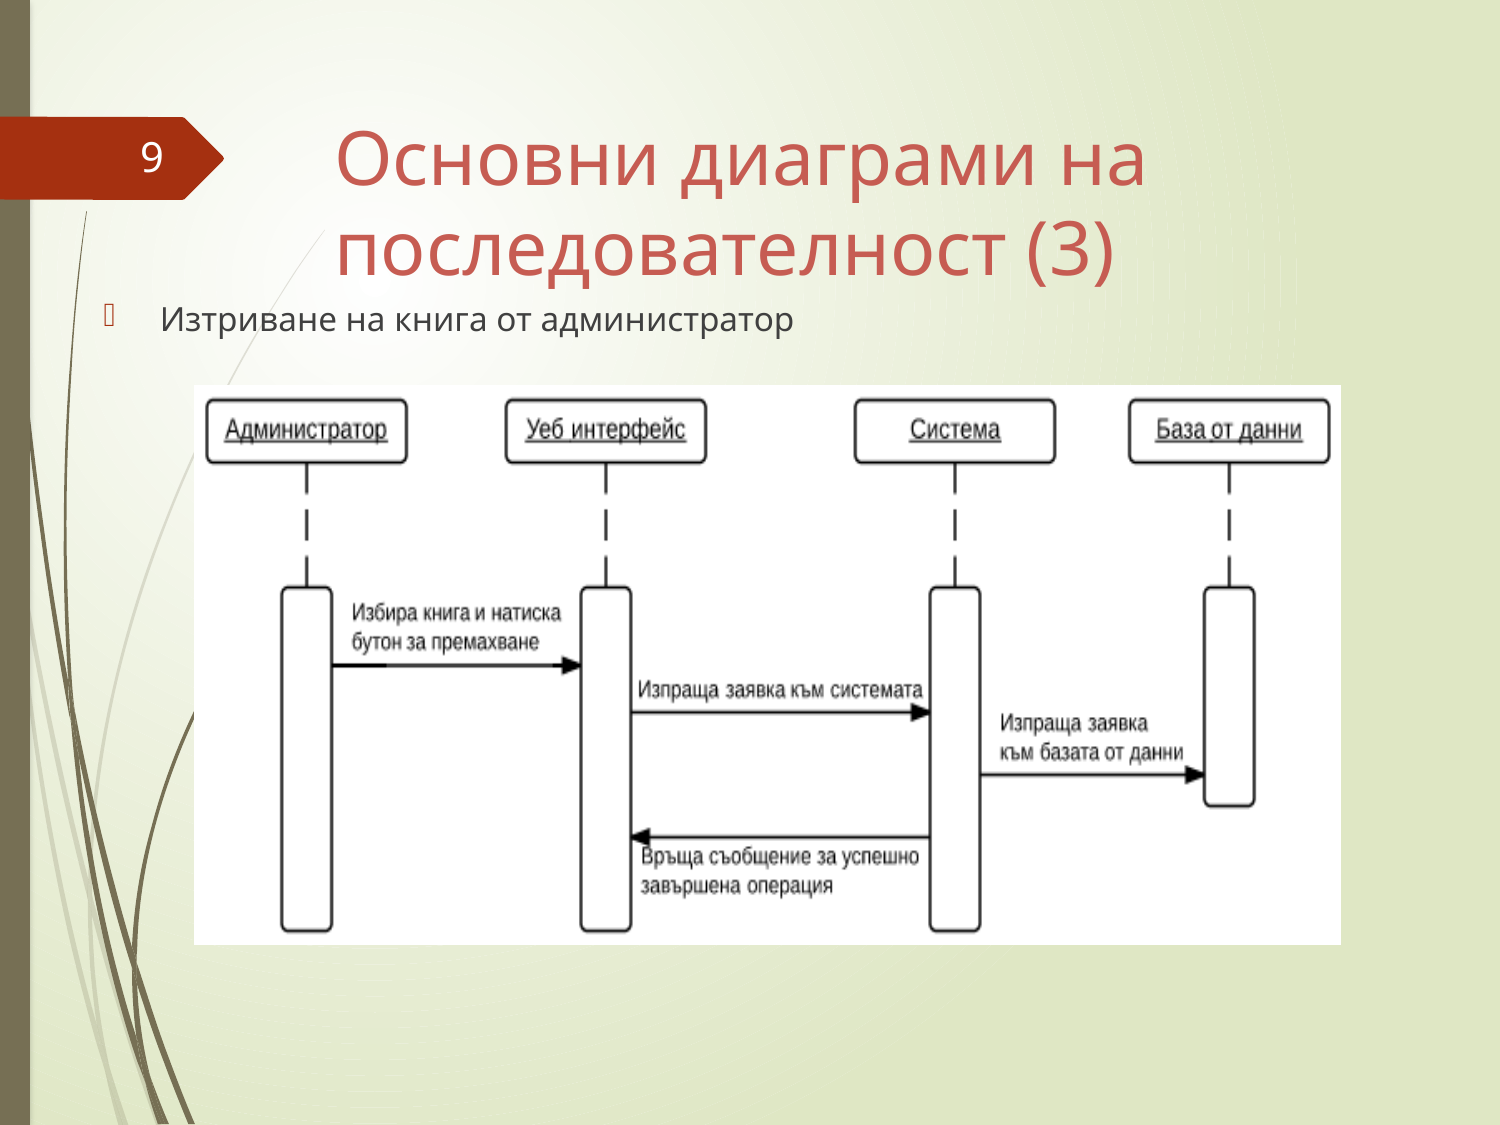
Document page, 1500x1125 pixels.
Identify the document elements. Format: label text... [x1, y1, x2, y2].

slide_number 9 [83, 129, 180, 190]
title Основни диаграми на последователност (3) [319, 102, 1400, 290]
list Изтриване на книга от администратор [88, 290, 1420, 931]
picture [194, 385, 1341, 945]
